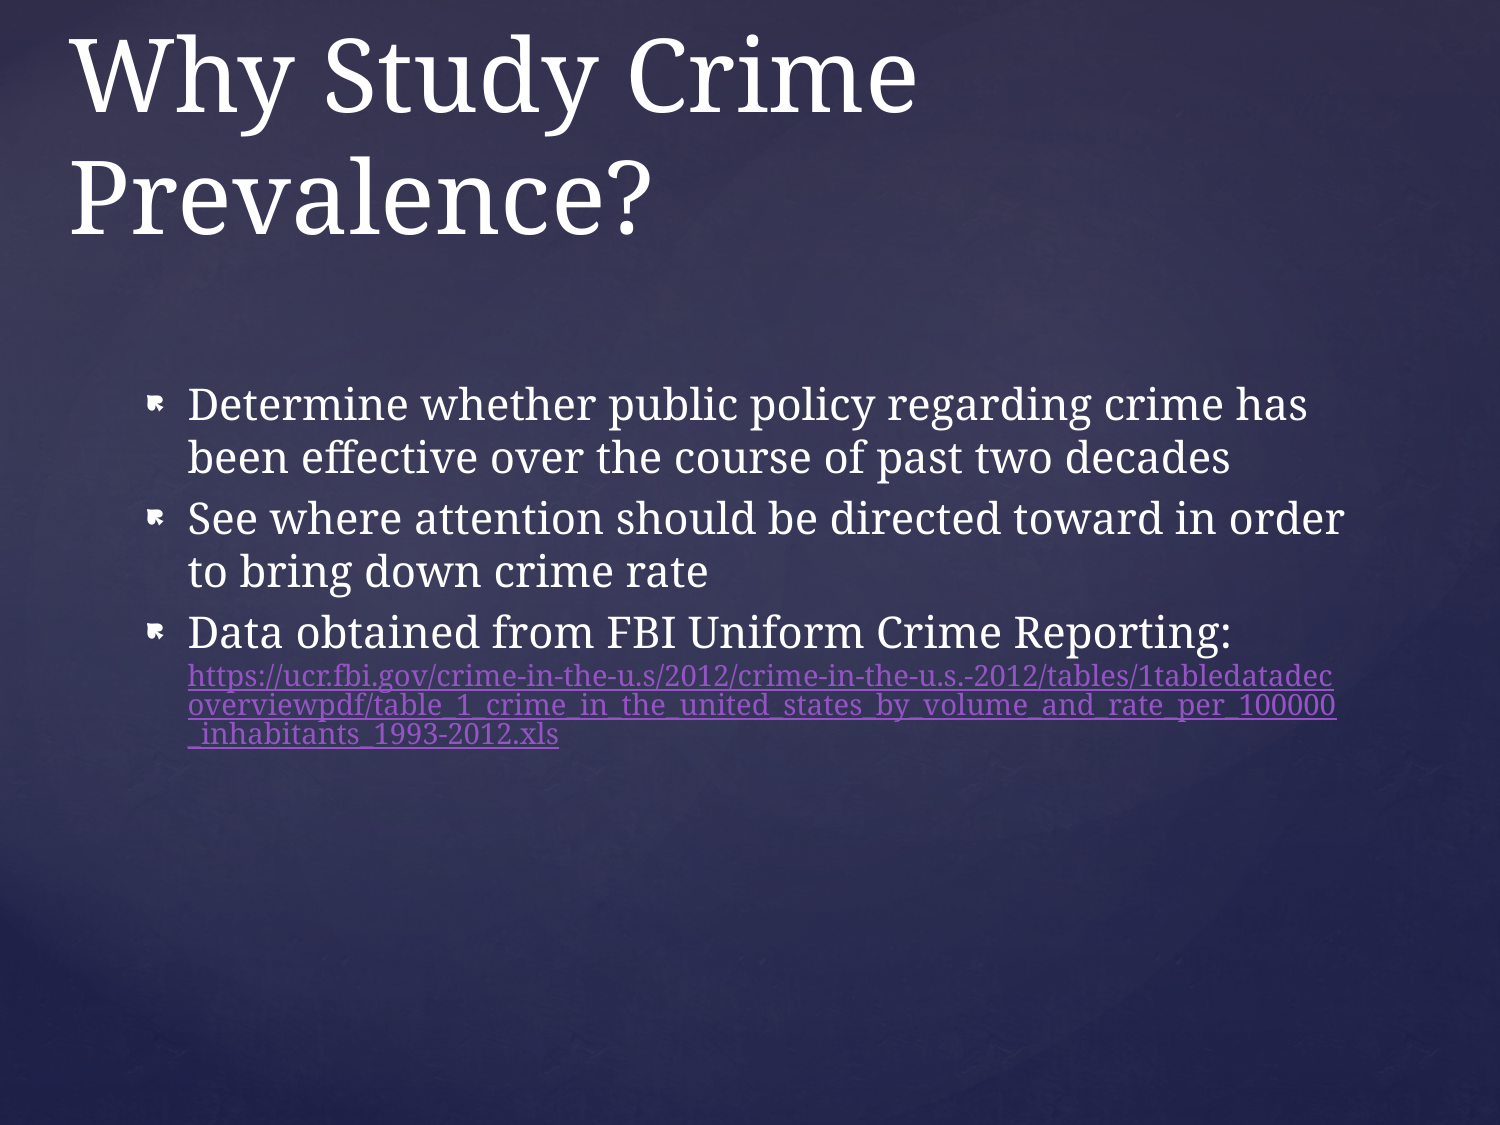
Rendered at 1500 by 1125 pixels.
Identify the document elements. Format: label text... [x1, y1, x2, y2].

list Determine whether public policy regarding crime has been effective over the course of past two decades See where attention should be directed toward in order to bring down crime rate Data obtained from FBI Uniform Crime Reporting: https://ucr.fbi.gov/crime-in-the-u.s/2012/crime-in-the-u.s.-2012/tables/1tabledatadecoverviewpdf/table_1_crime_in_the_united_states_by_volume_and_rate_per_100000_inhabitants_1993-2012.xls [127, 318, 1365, 919]
title Why Study Crime Prevalence? [53, 112, 1463, 263]
